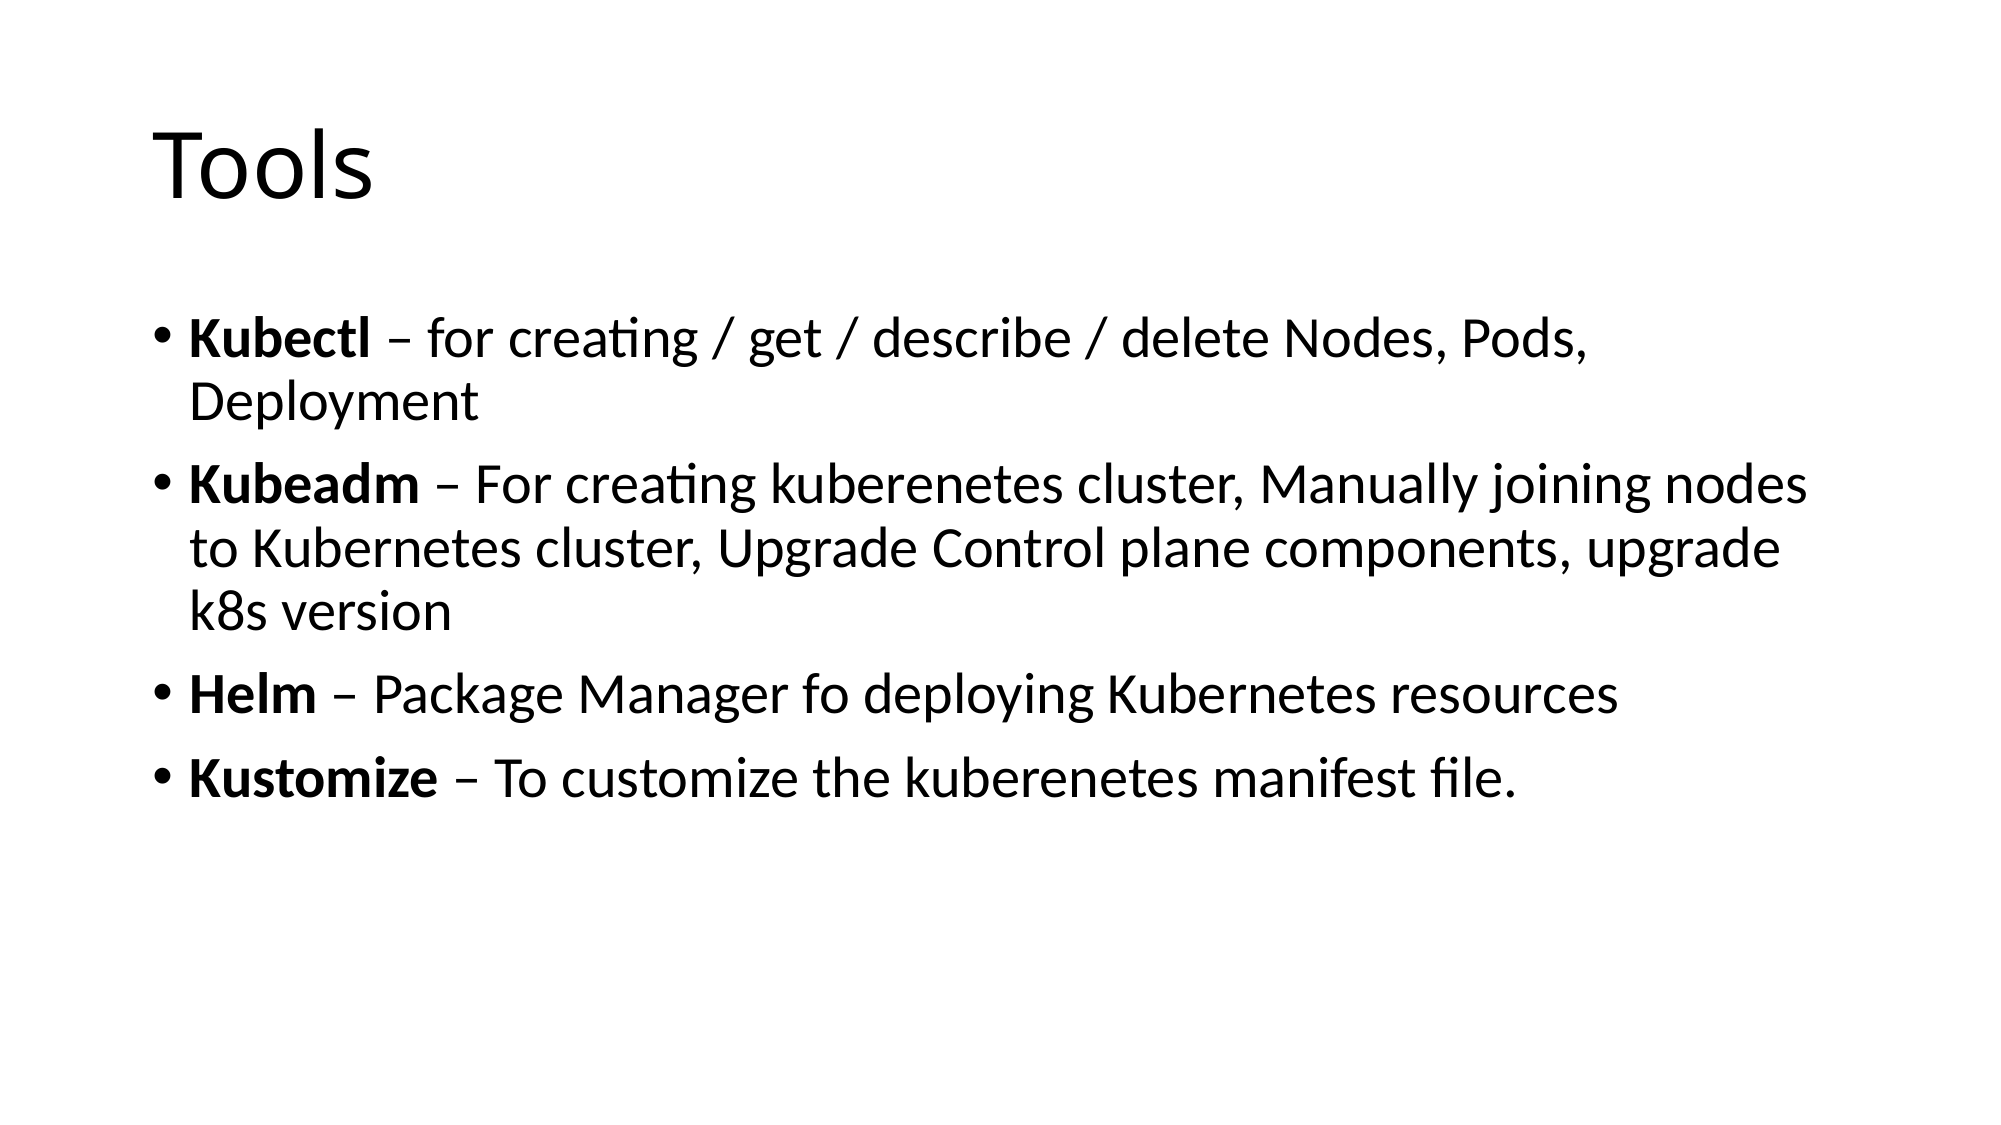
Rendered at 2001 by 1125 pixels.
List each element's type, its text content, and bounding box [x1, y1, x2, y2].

title Tools [137, 59, 1863, 278]
list Kubectl – for creating / get / describe / delete Nodes, Pods, Deployment Kubeadm – For creating kuberenetes cluster, Manually joining nodes to Kubernetes cluster, Upgrade Control plane components, upgrade k8s version Helm – Package Manager fo deploying Kubernetes resources Kustomize – To customize the kuberenetes manifest file. [137, 299, 1863, 1014]
